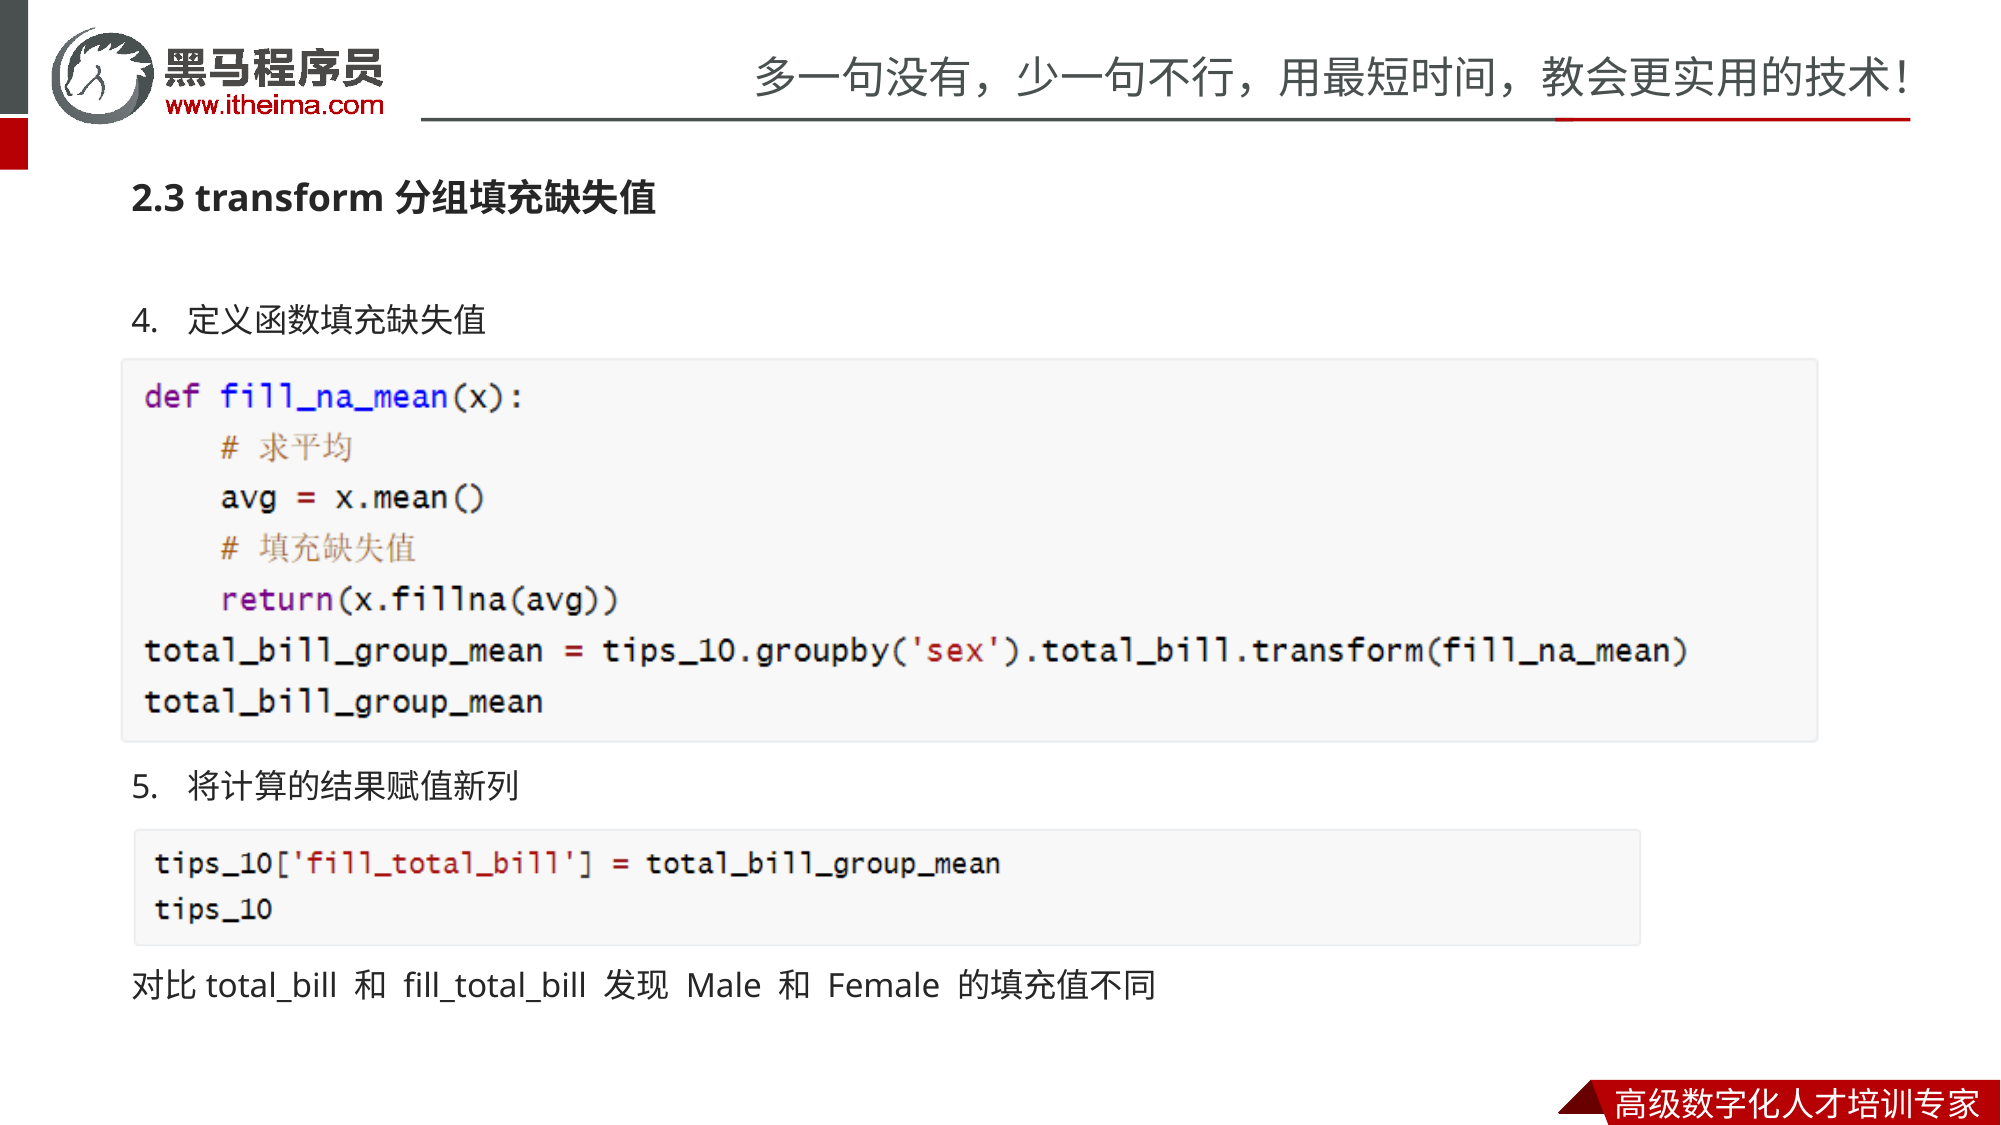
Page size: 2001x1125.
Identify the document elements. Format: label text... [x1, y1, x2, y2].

picture [50, 26, 384, 125]
list 2.3 transform分组填充缺失值 [116, 154, 1872, 239]
picture [116, 348, 1831, 751]
list 定义函数填充缺失值 def fill_na_mean(x): # 求平均 avg = x.mean() # 填充缺失值 return(x.fillna(avg)) total_bill_group_mean = tips_10.groupby('sex').total_bill.transform(fill_na_mean) 将计算的结果赋值新列 tips_10['fill_total_bill'] = total_bill_group_mean 对比total_bill 和 fill_total_bill 发现 Male 和 Female 的填充值不同 [116, 271, 1872, 964]
picture [128, 823, 1649, 951]
